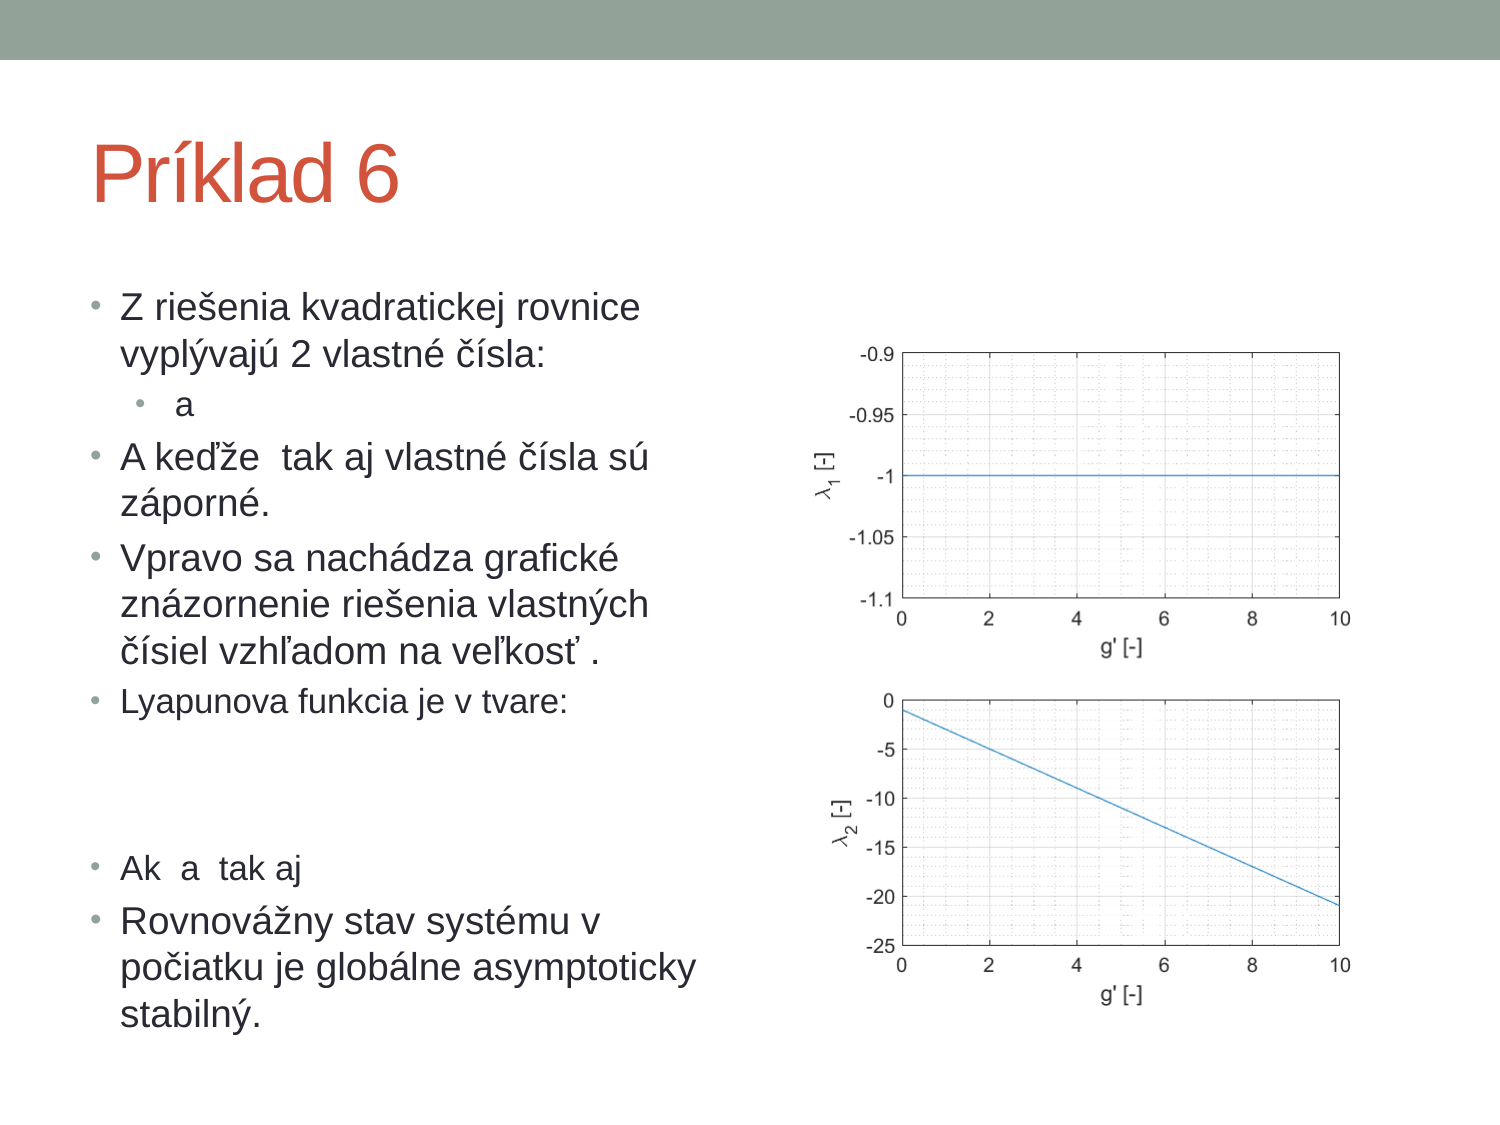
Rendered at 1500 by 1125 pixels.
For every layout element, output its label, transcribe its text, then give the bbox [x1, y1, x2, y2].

title Príklad 6 [75, 87, 1425, 250]
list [790, 298, 1397, 1025]
